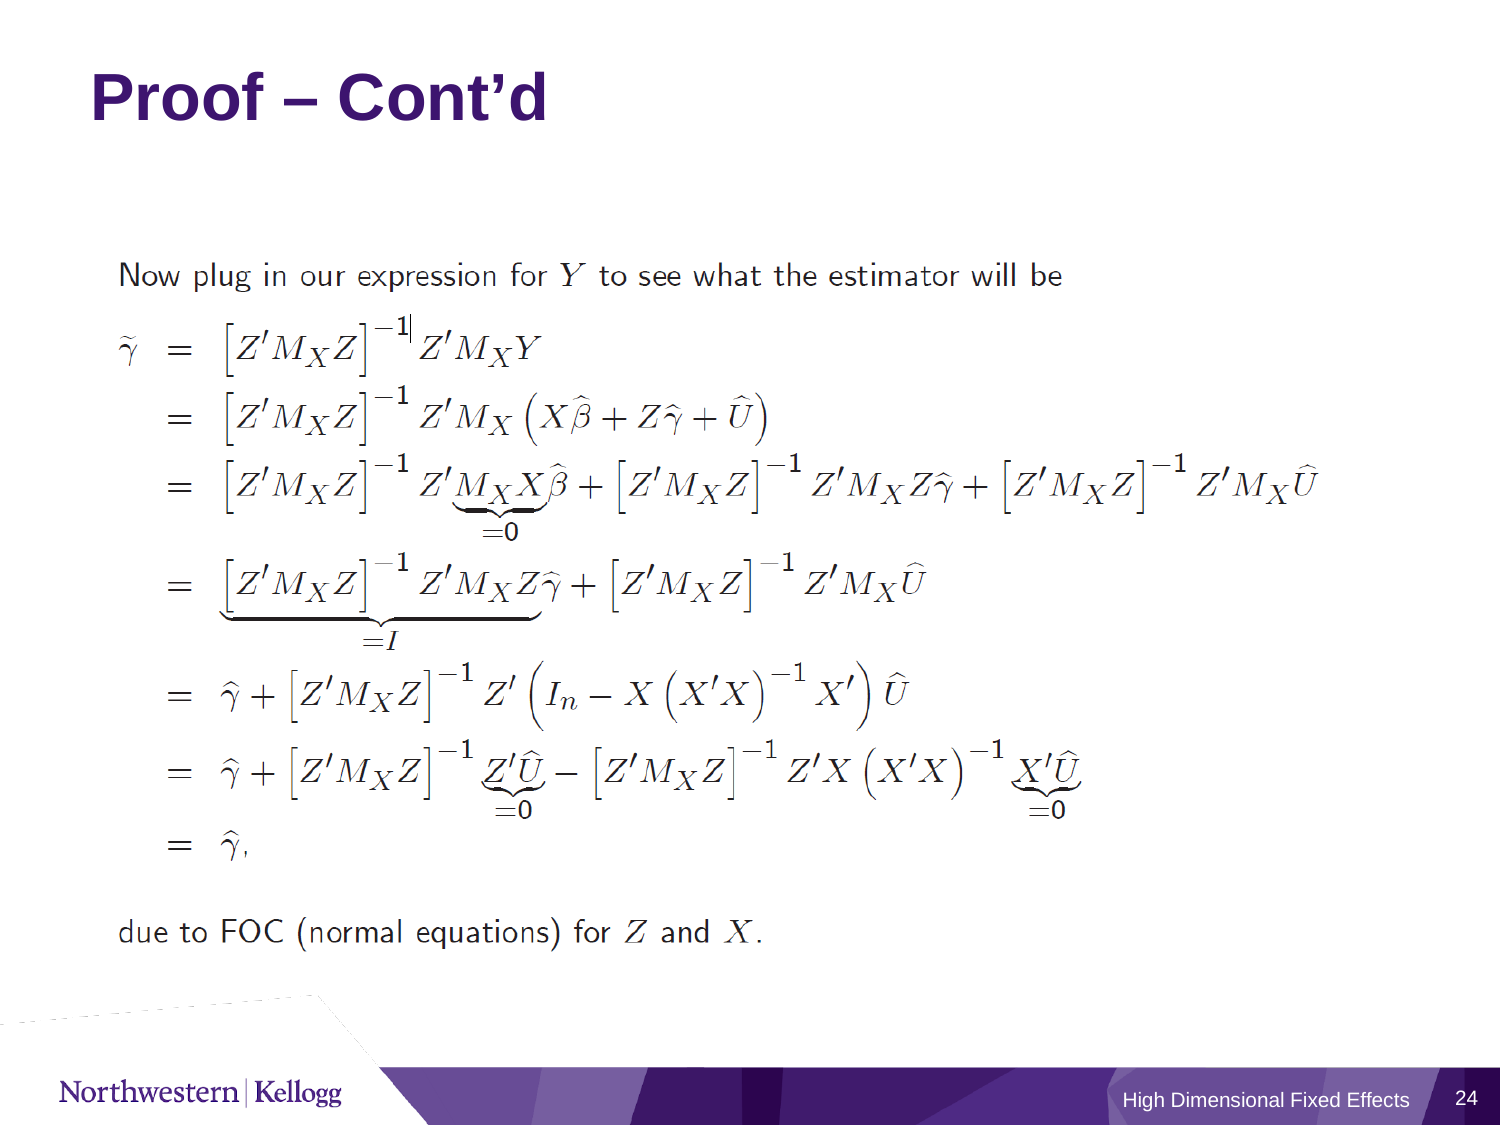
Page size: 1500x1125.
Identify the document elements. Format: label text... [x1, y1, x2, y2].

slide_number 24 [1425, 1067, 1494, 1125]
footer High Dimensional Fixed Effects [750, 1069, 1425, 1125]
title Proof – Cont’d [75, 0, 1425, 188]
picture [0, 0, 1500, 1125]
